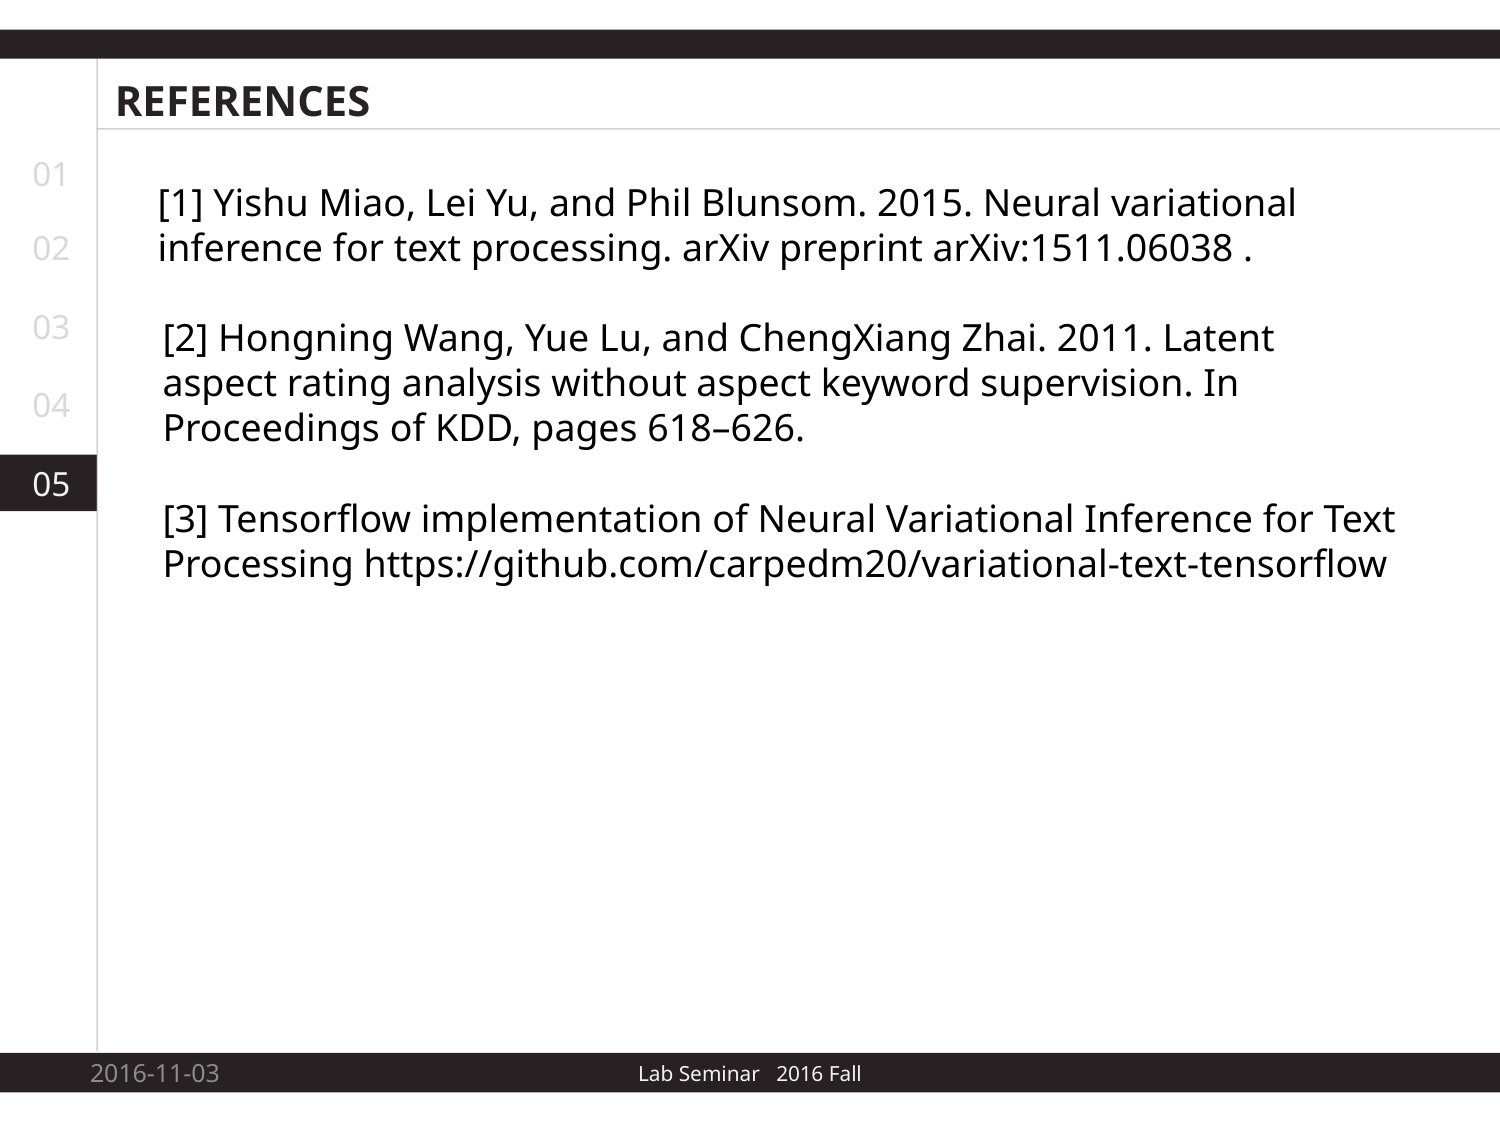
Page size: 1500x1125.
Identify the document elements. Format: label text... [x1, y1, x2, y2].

text_box REFERENCES [100, 61, 895, 128]
text_box 01 [101, 146, 107, 201]
slide_number 21 [1074, 1042, 1425, 1103]
text_box [2] Hongning Wang, Yue Lu, and ChengXiang Zhai. 2011. Latent aspect rating analysis without aspect keyword supervision. In Proceedings of KDD, pages 618–626. [147, 306, 1400, 457]
text_box 03 [17, 298, 92, 354]
text_box [0, 27, 1500, 61]
text_box 01 [17, 146, 92, 201]
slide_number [75, 1042, 425, 1103]
text_box Lab Seminar 2016 Fall [1425, 1051, 1500, 1094]
text_box [1] Yishu Miao, Lei Yu, and Phil Blunsom. 2015. Neural variational inference for text processing. arXiv preprint arXiv:1511.06038 . [142, 171, 1425, 277]
text_box 02 [17, 219, 92, 275]
text_box Lab Seminar 2016 Fall [0, 1051, 75, 1094]
text_box 05 [17, 455, 92, 511]
text_box [0, 453, 92, 513]
text_box 04 [17, 376, 92, 432]
text_box Lab Seminar 2016 Fall [425, 1051, 1074, 1094]
text_box [3] Tensorflow implementation of Neural Variational Inference for Text Processing https://github.com/carpedm20/variational-text-tensorflow [147, 487, 1436, 593]
